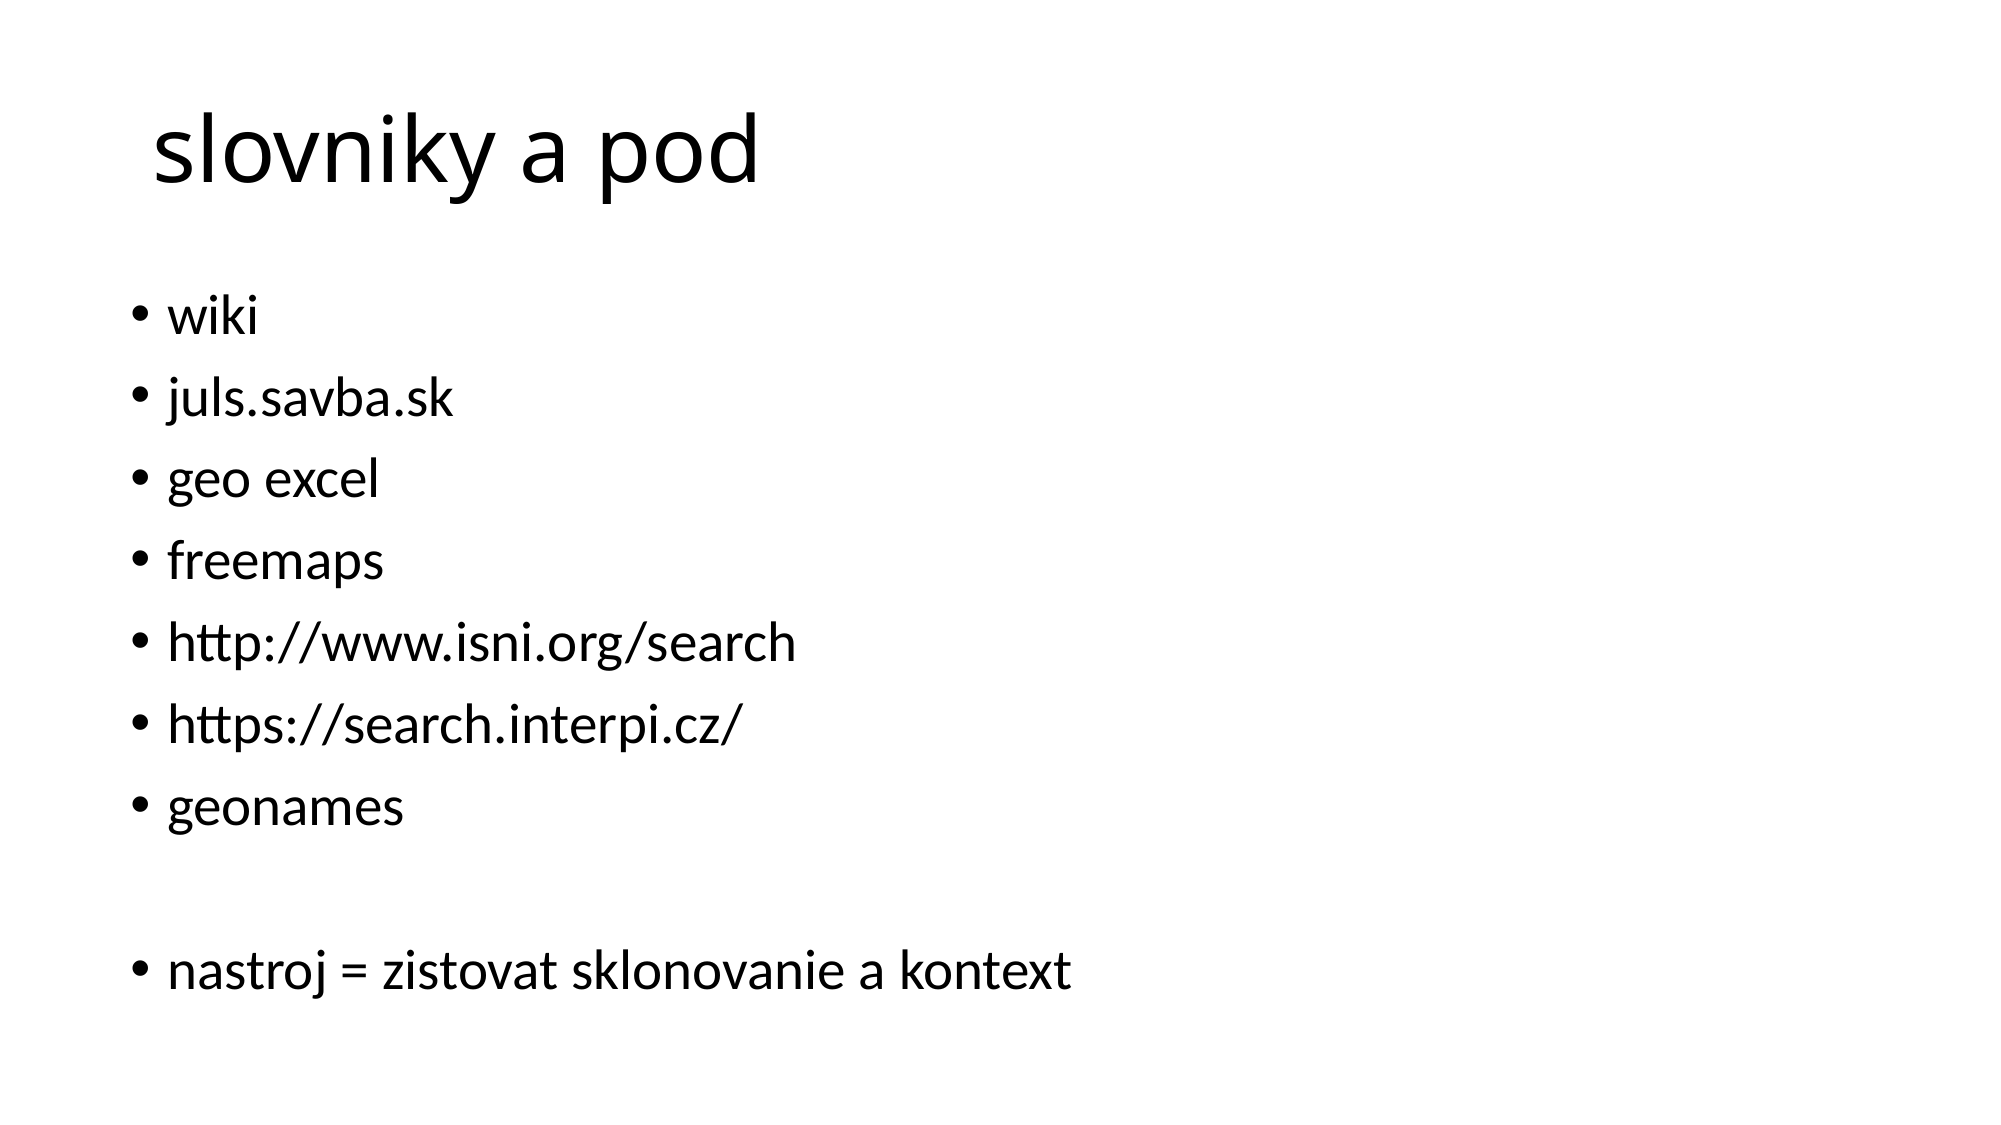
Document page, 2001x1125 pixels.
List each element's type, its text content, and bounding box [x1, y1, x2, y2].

list wiki juls.savba.sk geo excel freemaps http://www.isni.org/search https://search.interpi.cz/ geonames nastroj = zistovat sklonovanie a kontext [115, 277, 1863, 1014]
title slovniky a pod [137, 59, 1863, 247]
